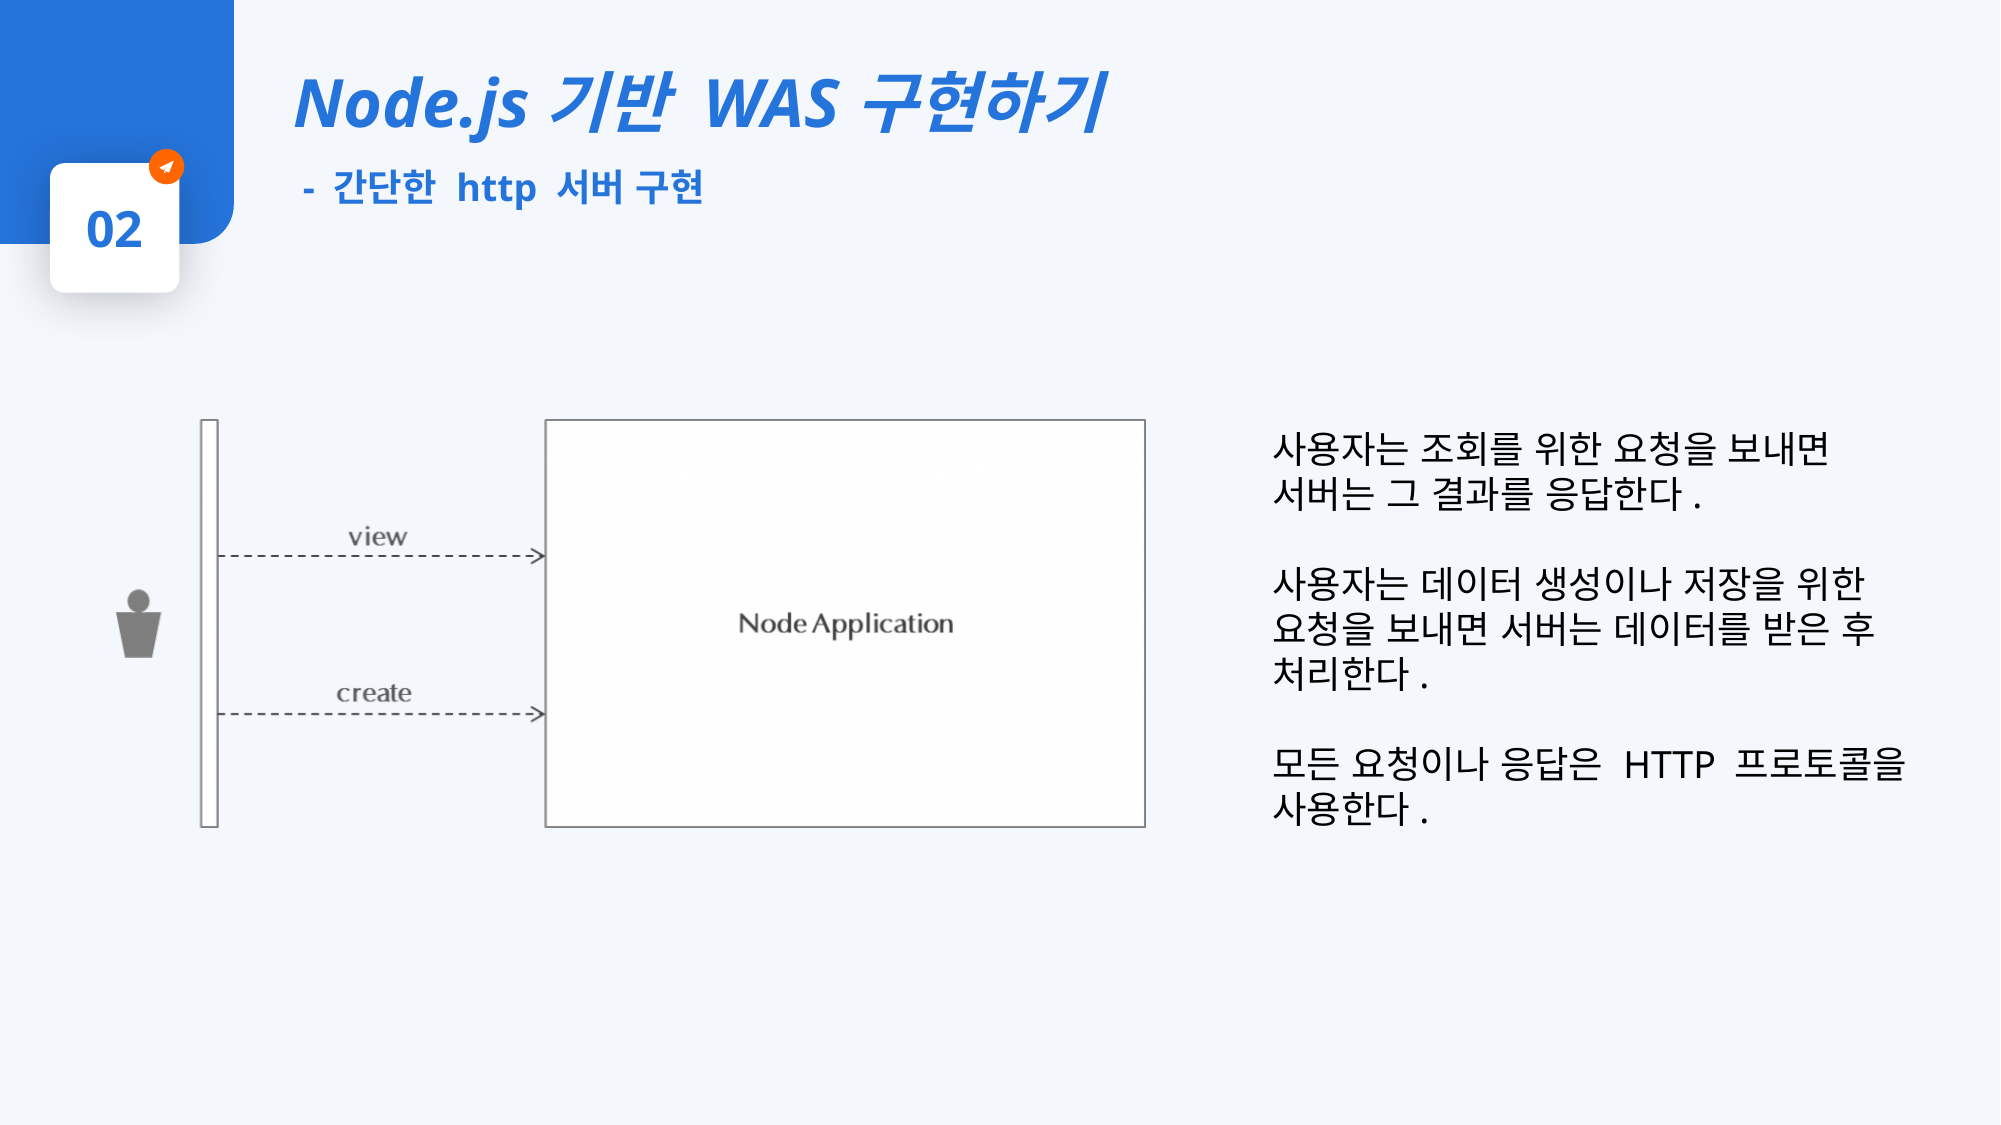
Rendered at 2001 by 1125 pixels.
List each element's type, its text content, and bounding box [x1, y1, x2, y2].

text_box Node.js기반 WAS구현하기 - 간단한 http 서버 구현 [278, 13, 1279, 217]
text_box [147, 147, 186, 186]
text_box [0, 0, 235, 245]
picture [116, 419, 1146, 828]
text_box 사용자는 조회를 위한 요청을 보내면 서버는 그 결과를 응답한다. 사용자는 데이터 생성이나 저장을 위한 요청을 보내면 서버는 데이터를 받은 후 처리한다. 모든 요청이나 응답은 HTTP 프로토콜을 사용한다. [1257, 419, 1928, 839]
text_box [159, 160, 174, 174]
text_box 02 [48, 162, 181, 294]
